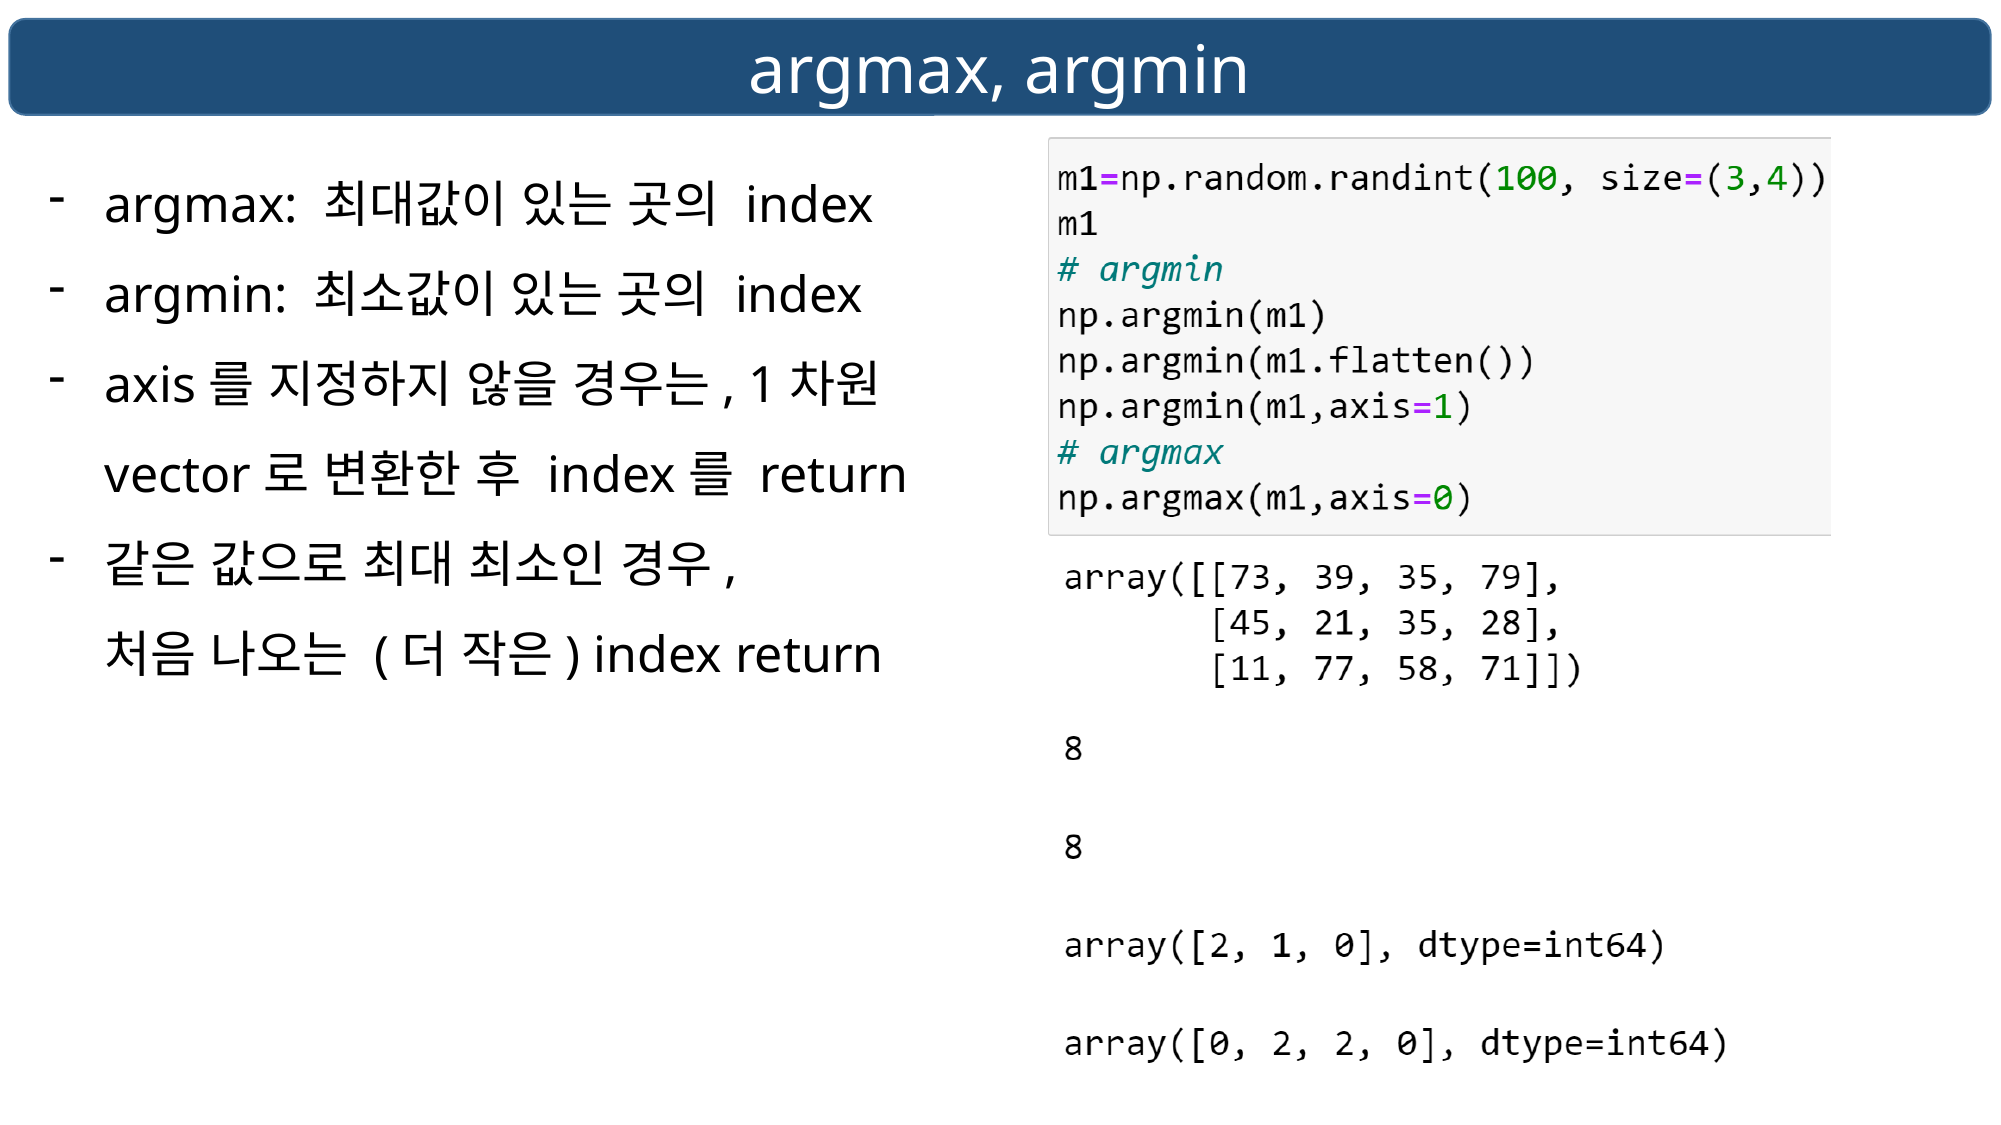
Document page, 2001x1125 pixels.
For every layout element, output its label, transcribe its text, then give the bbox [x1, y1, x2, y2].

text_box argmax: 최대값이 있는 곳의 index argmin: 최소값이 있는 곳의 index axis를 지정하지 않을 경우는, 1차원 vector로 변환한 후 index를 return 같은 값으로 최대 최소인 경우, 처음 나오는 (더 작은) index return [33, 135, 924, 691]
picture [1042, 135, 1831, 1084]
text_box argmax, argmin [8, 17, 1992, 116]
